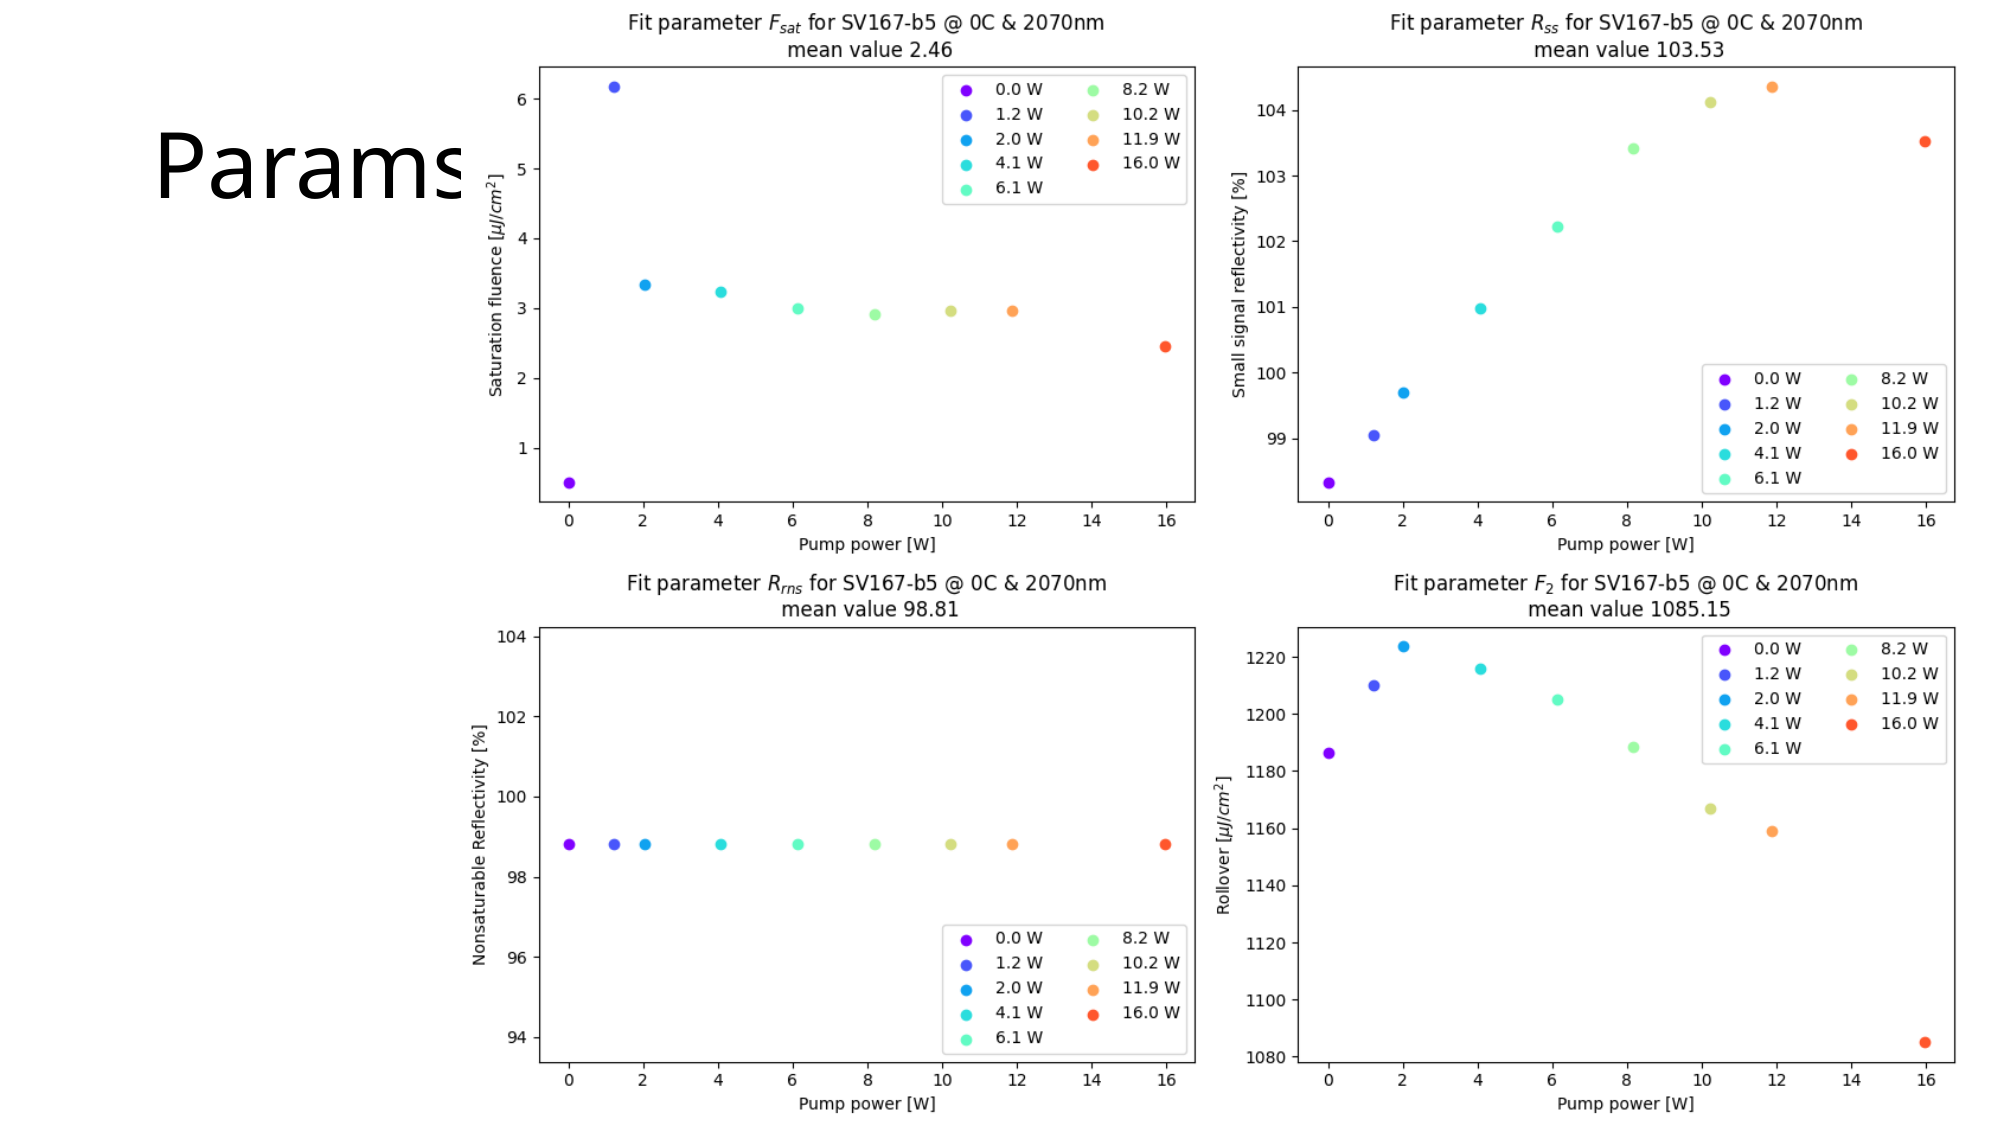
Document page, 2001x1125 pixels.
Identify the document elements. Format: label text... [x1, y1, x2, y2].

title Params [137, 59, 461, 278]
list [461, 0, 1965, 1125]
